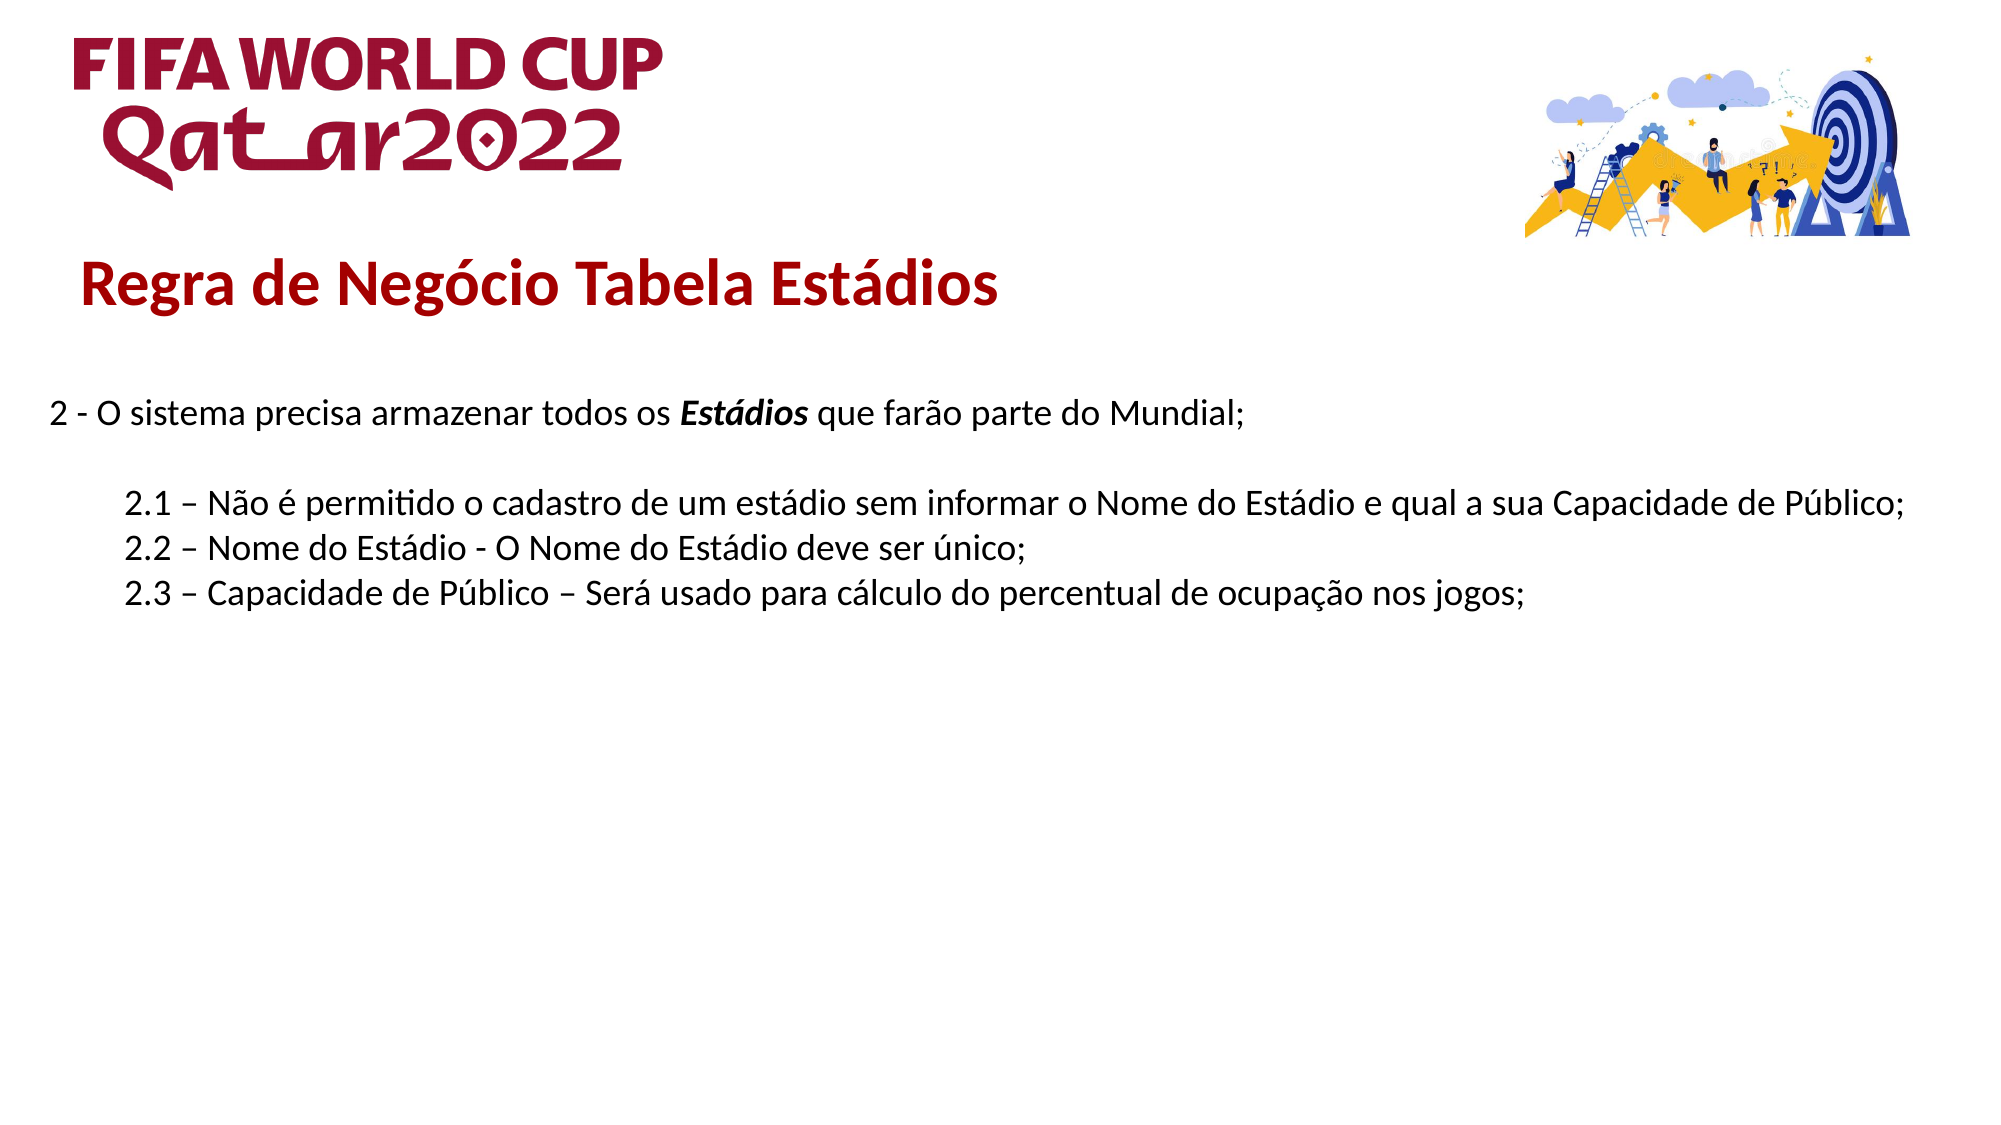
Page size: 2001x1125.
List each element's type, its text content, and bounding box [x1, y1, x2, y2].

picture [1525, 33, 1946, 270]
text_box 2 - O sistema precisa armazenar todos os Estádios que farão parte do Mundial; 2.1 – Não é permitido o cadastro de um estádio sem informar o Nome do Estádio e qual a sua Capacidade de Público; 2.2 – Nome do Estádio - O Nome do Estádio deve ser único; 2.3 – Capacidade de Público – Será usado para cálculo do percentual de ocupação nos jogos; [34, 380, 1975, 621]
picture [71, 37, 665, 191]
text_box Regra de Negócio Tabela Estádios [65, 231, 1015, 327]
